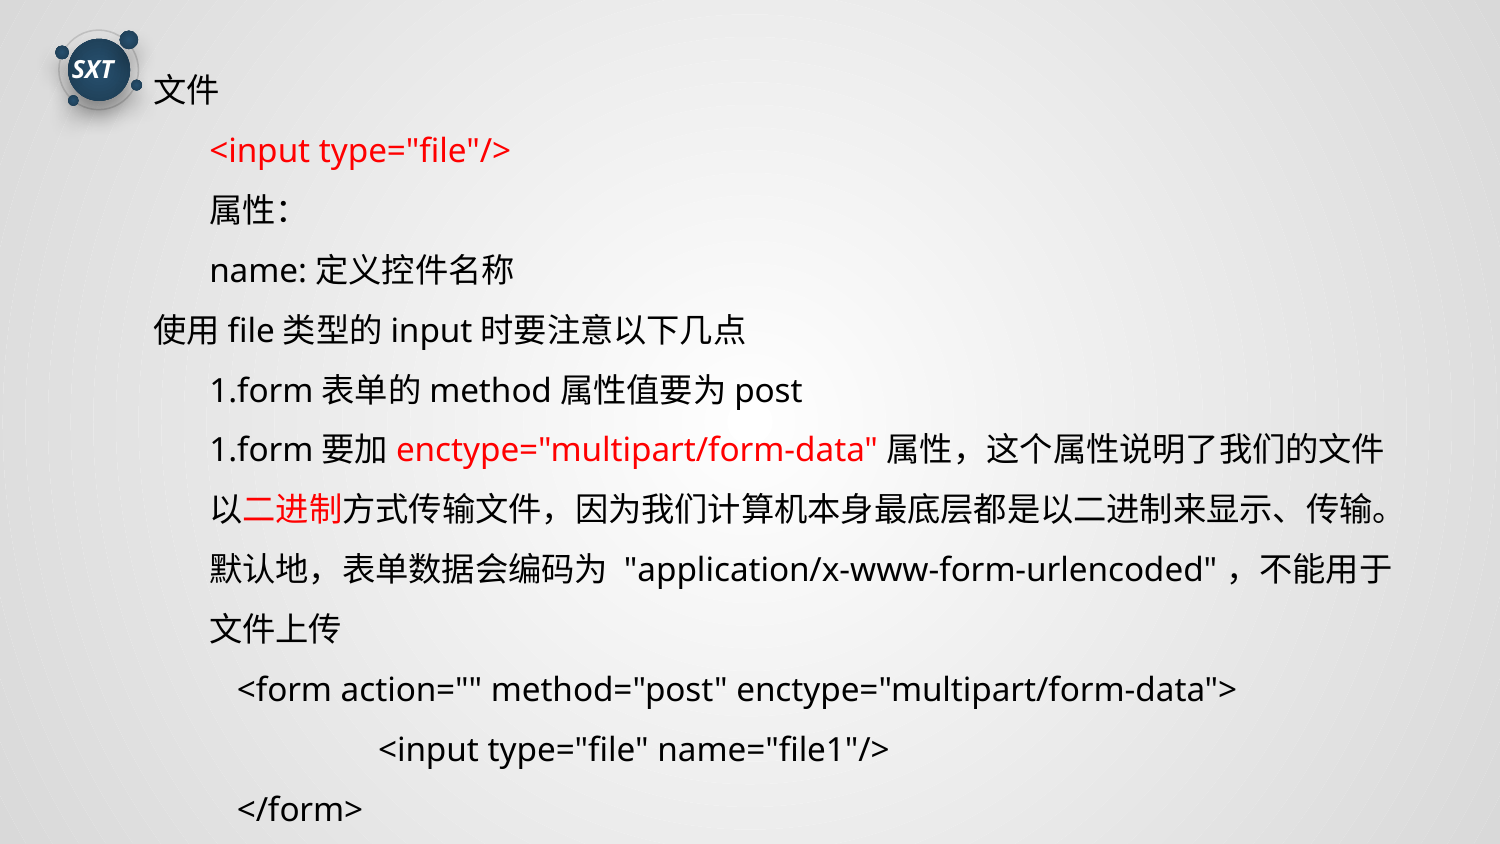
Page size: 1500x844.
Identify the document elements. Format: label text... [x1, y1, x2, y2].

text_box 文件 <input type="file"/> 属性： name:定义控件名称 使用file类型的input时要注意以下几点 1.form表单的method属性值要为post 1.form要加enctype="multipart/form-data"属性，这个属性说明了我们的文件以二进制方式传输文件，因为我们计算机本身最底层都是以二进制来显示、传输。 默认地，表单数据会编码为 "application/x-www-form-urlencoded"，不能用于文件上传 <form action="" method="post" enctype="multipart/form-data"> <input type="file" name="file1"/> </form> [138, 41, 1422, 844]
